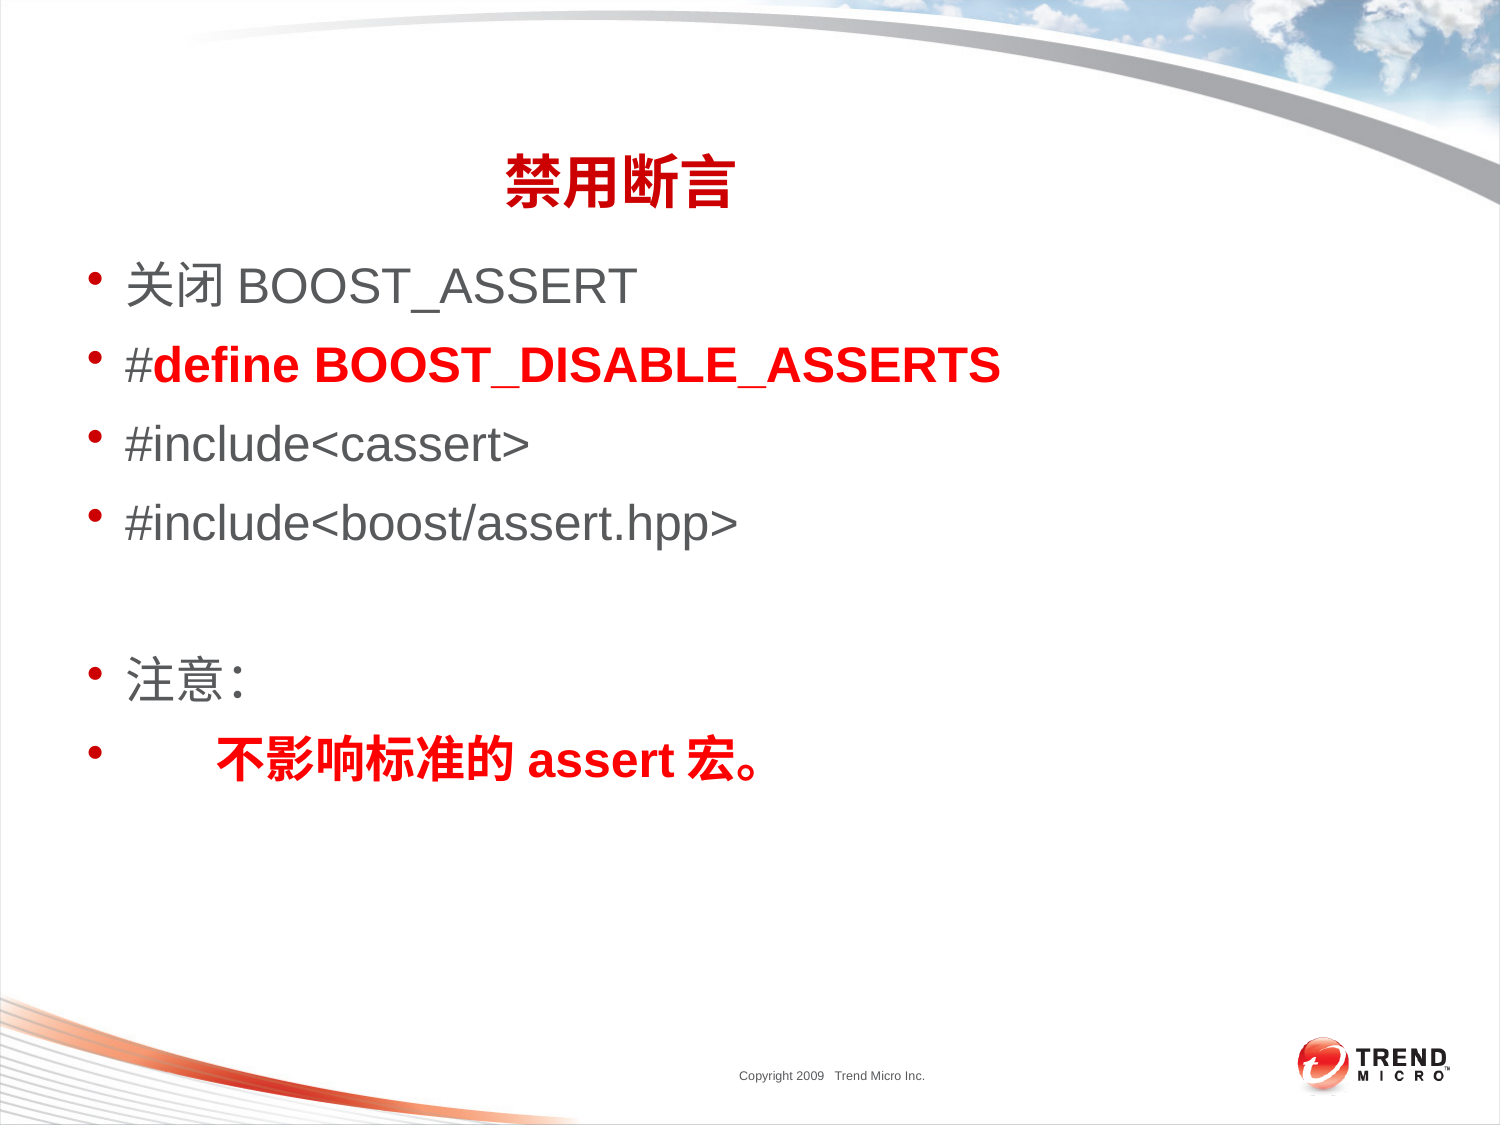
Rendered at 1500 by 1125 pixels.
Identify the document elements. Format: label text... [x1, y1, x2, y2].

list 关闭BOOST_ASSERT #define BOOST_DISABLE_ASSERTS #include<cassert> #include<boost/assert.hpp> 注意： 不影响标准的assert宏。 [71, 253, 1173, 1094]
title 禁用断言 [70, 106, 1173, 224]
picture [0, 0, 1500, 1125]
